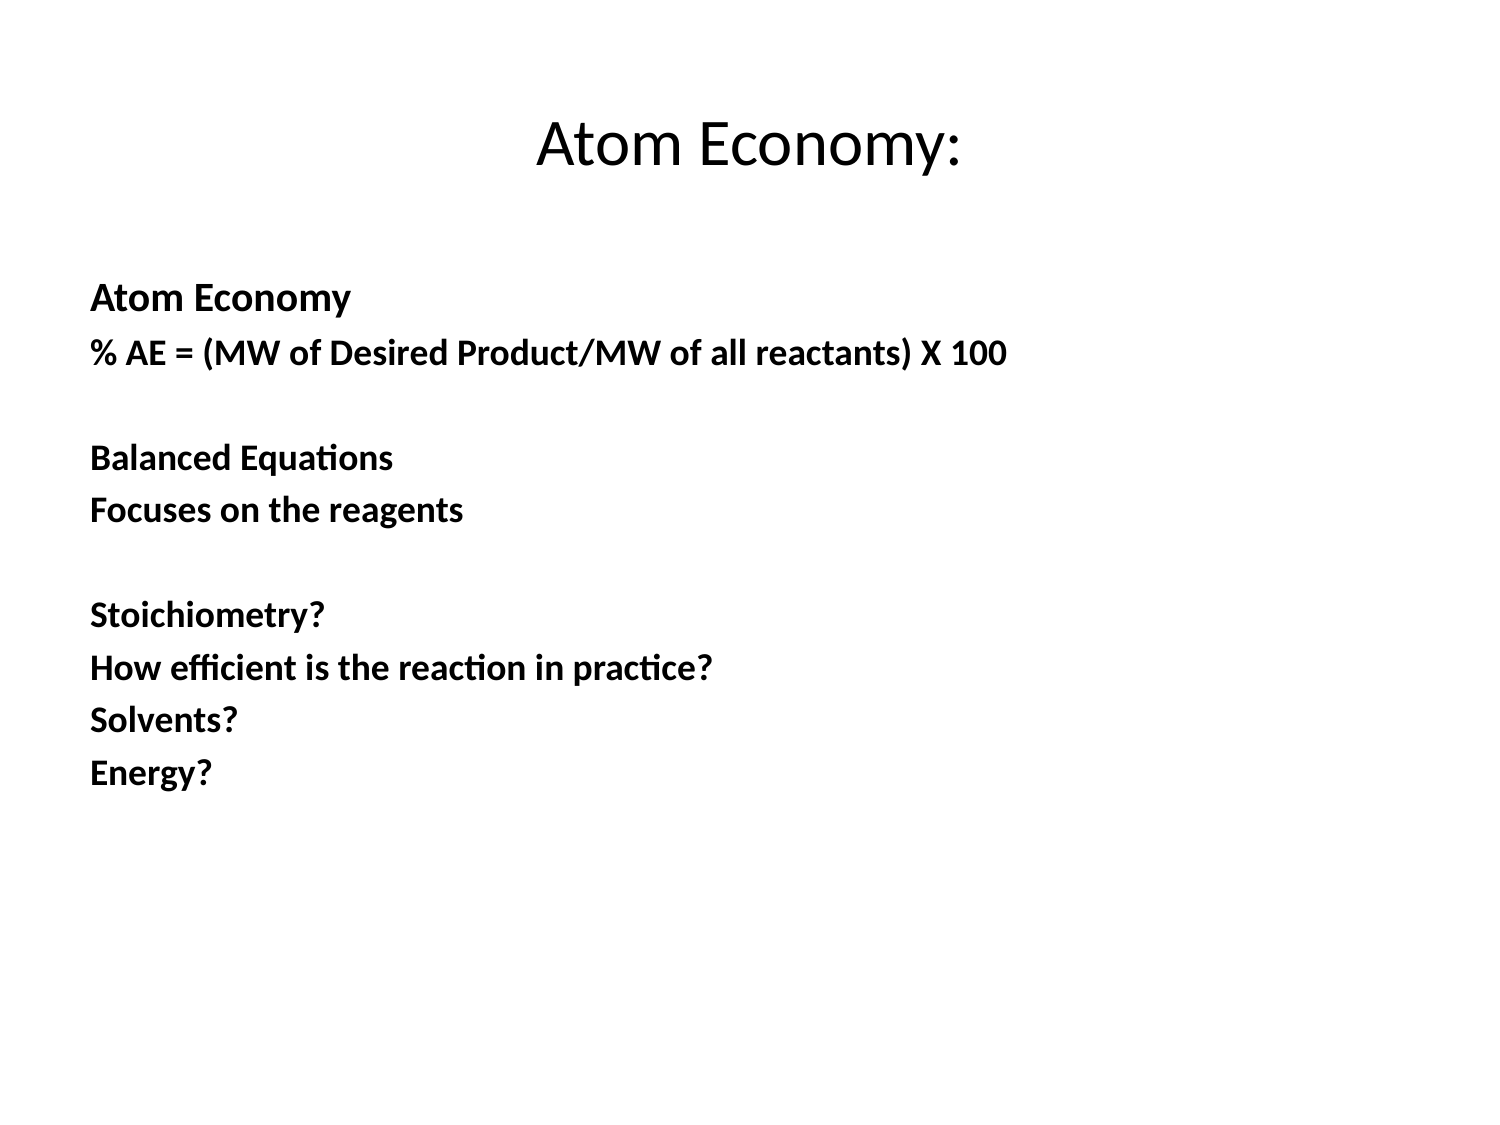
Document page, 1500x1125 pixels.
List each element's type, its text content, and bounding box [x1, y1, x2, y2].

title Atom Economy: [75, 45, 1425, 233]
list Atom Economy % AE = (MW of Desired Product/MW of all reactants) X 100 Balanced Equations Focuses on the reagents Stoichiometry? How efficient is the reaction in practice? Solvents? Energy? [75, 262, 1450, 1005]
